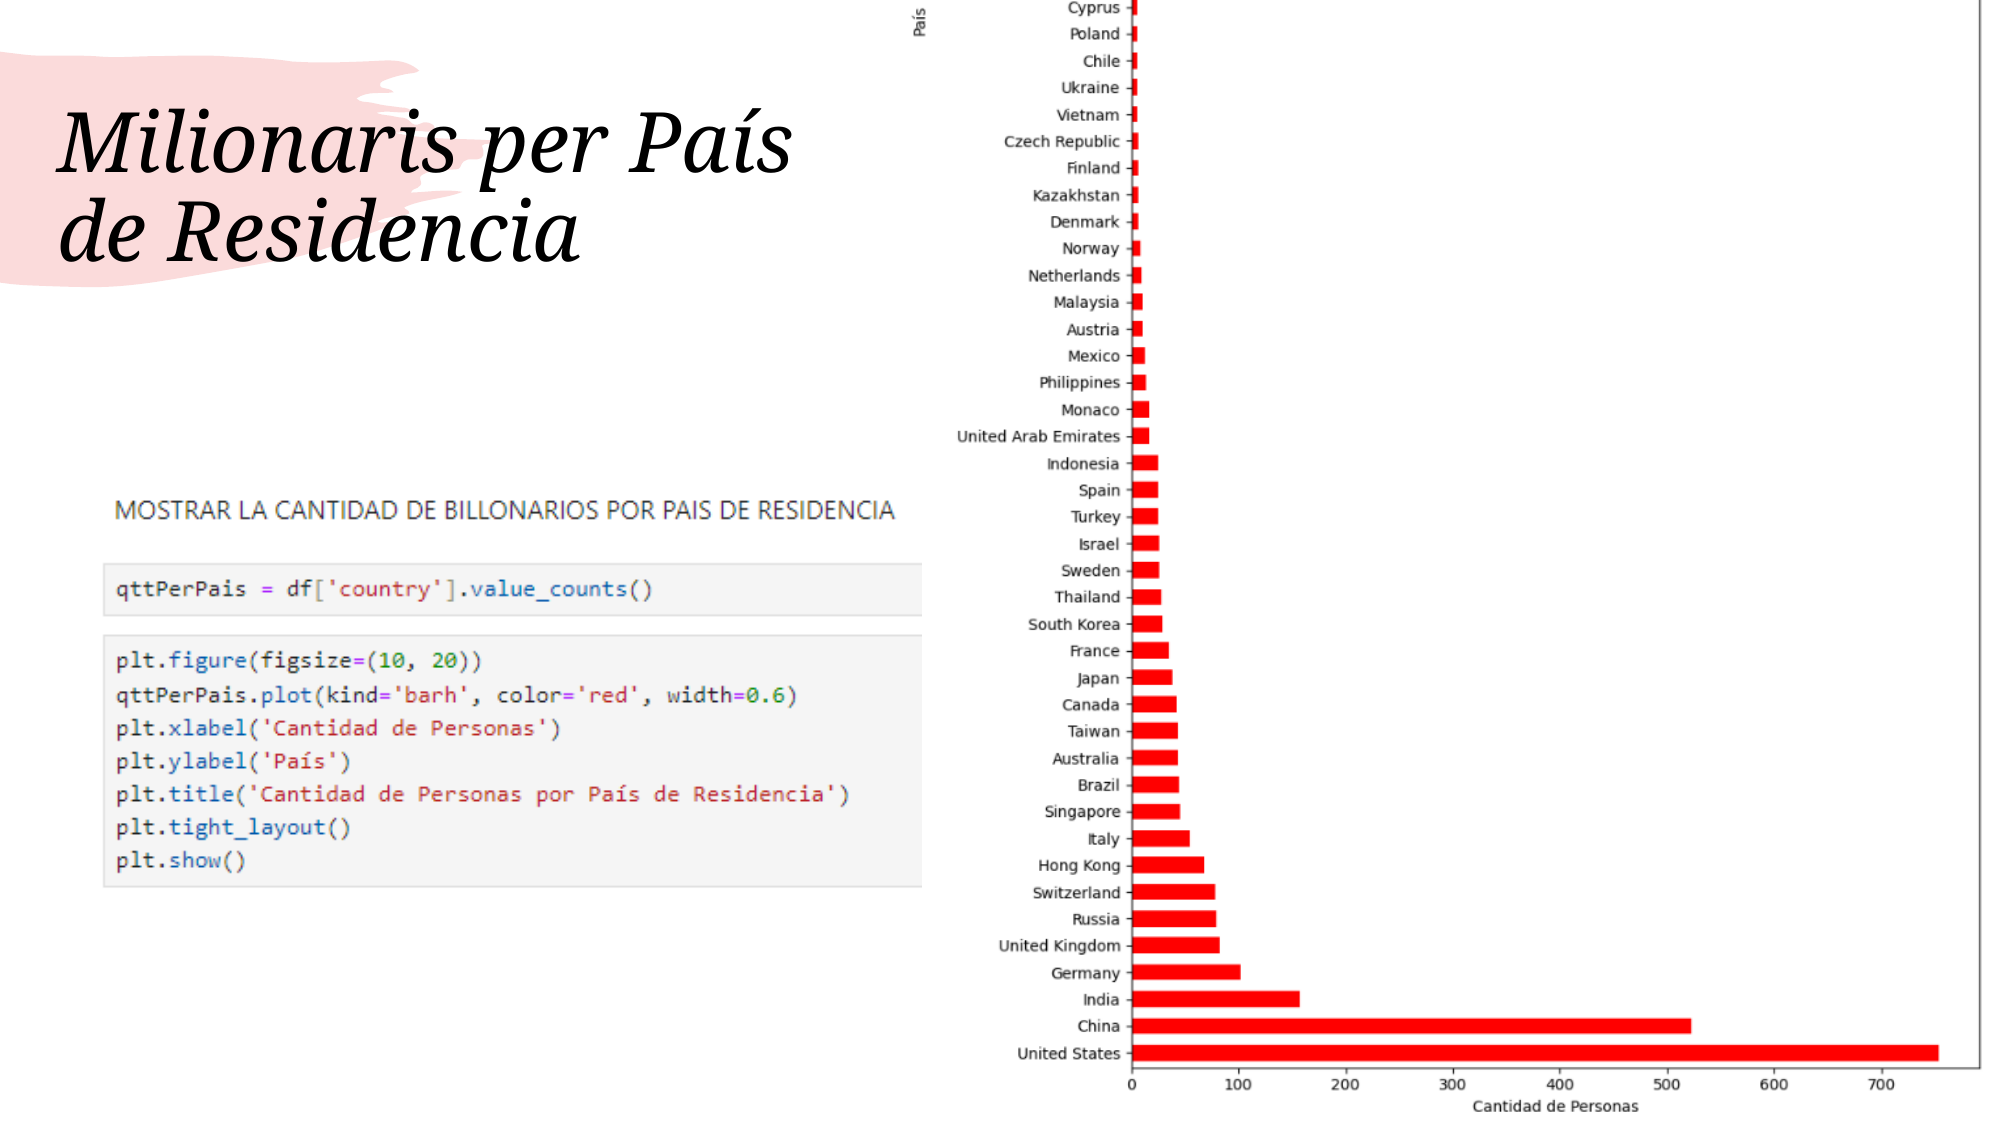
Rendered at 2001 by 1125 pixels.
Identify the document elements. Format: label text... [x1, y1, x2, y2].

title Milionaris per País de Residencia [42, 81, 902, 299]
picture [98, 0, 2000, 1125]
